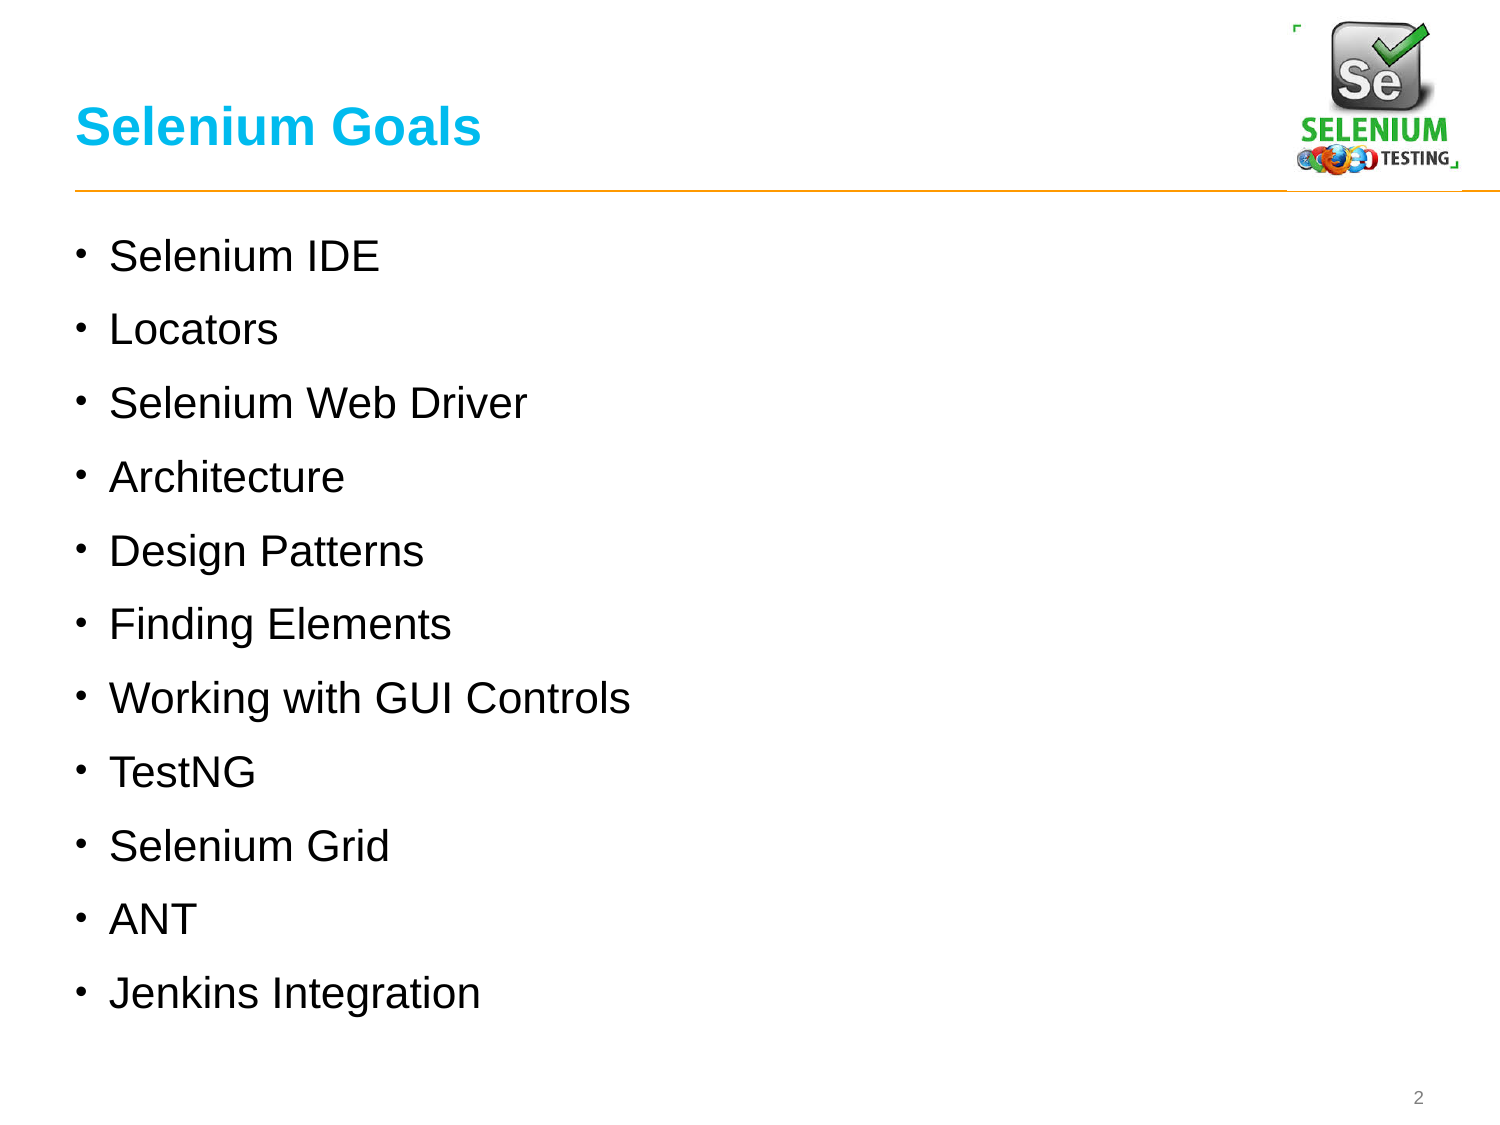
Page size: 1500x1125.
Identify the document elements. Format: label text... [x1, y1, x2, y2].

list Selenium IDE Locators Selenium Web Driver Architecture Design Patterns Finding Elements Working with GUI Controls TestNG Selenium Grid ANT Jenkins Integration [75, 226, 1425, 1018]
picture [1287, 16, 1462, 191]
title Selenium Goals [75, 27, 1422, 157]
